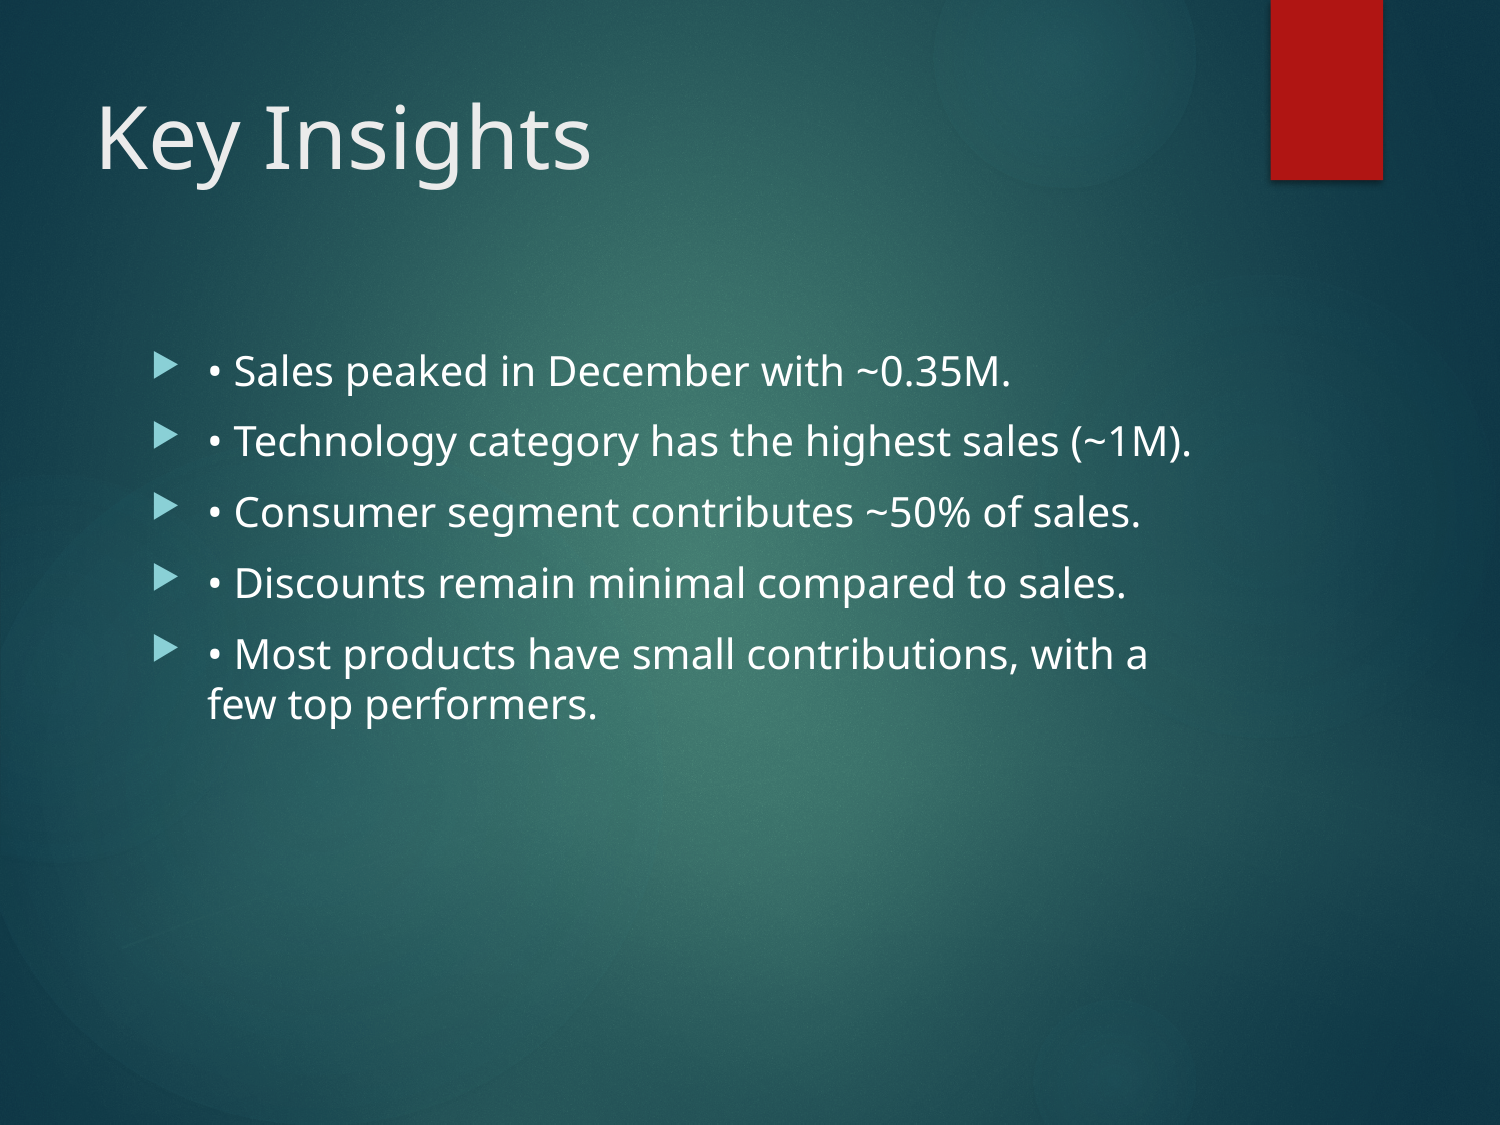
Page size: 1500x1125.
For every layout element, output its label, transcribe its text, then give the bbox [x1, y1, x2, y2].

title Key Insights [79, 74, 1237, 304]
list • Sales peaked in December with ~0.35M. • Technology category has the highest sales (~1M). • Consumer segment contributes ~50% of sales. • Discounts remain minimal compared to sales. • Most products have small contributions, with a few top performers. [135, 336, 1237, 1025]
